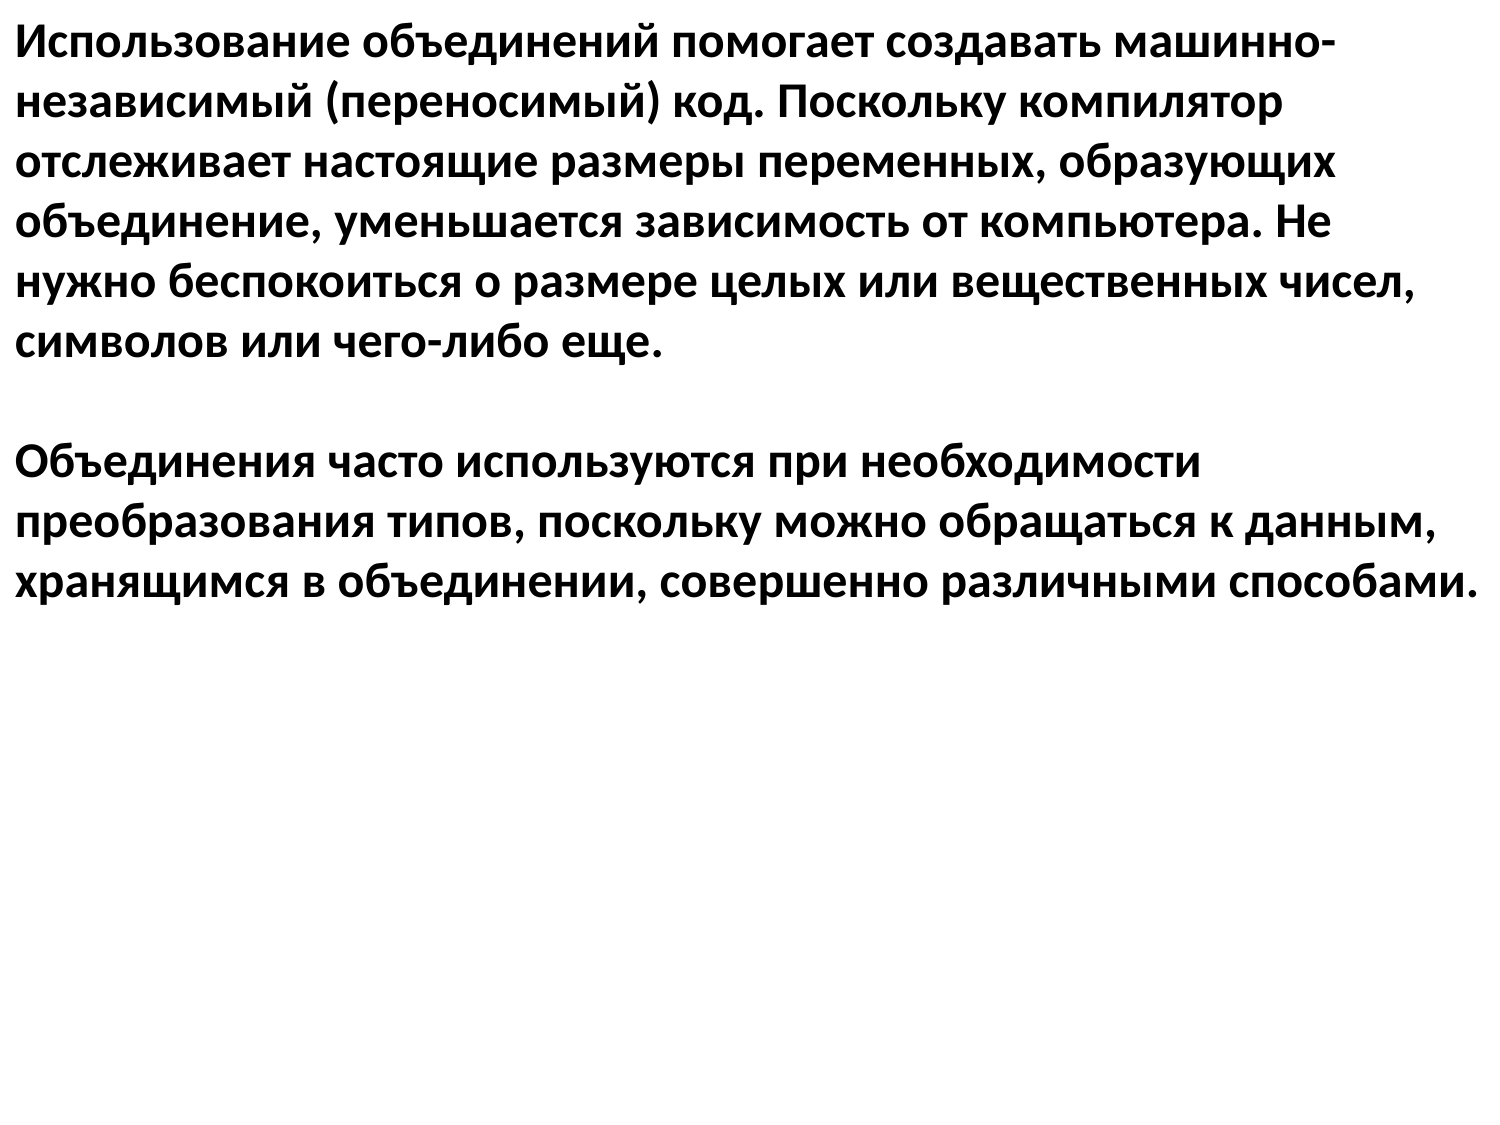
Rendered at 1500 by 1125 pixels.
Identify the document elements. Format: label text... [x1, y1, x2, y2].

text_box Использование объединений помогает создавать машинно-независимый (переносимый) код. Поскольку компилятор отслеживает настоящие размеры переменных, образующих объединение, уменьшается зависимость от компьютера. Не нужно беспокоиться о размере целых или вещественных чисел, символов или чего-либо еще. Объединения часто используются при необходимости преобразования типов, поскольку можно обращаться к данным, хранящимся в объединении, совершенно различными способами. [0, 0, 1500, 615]
